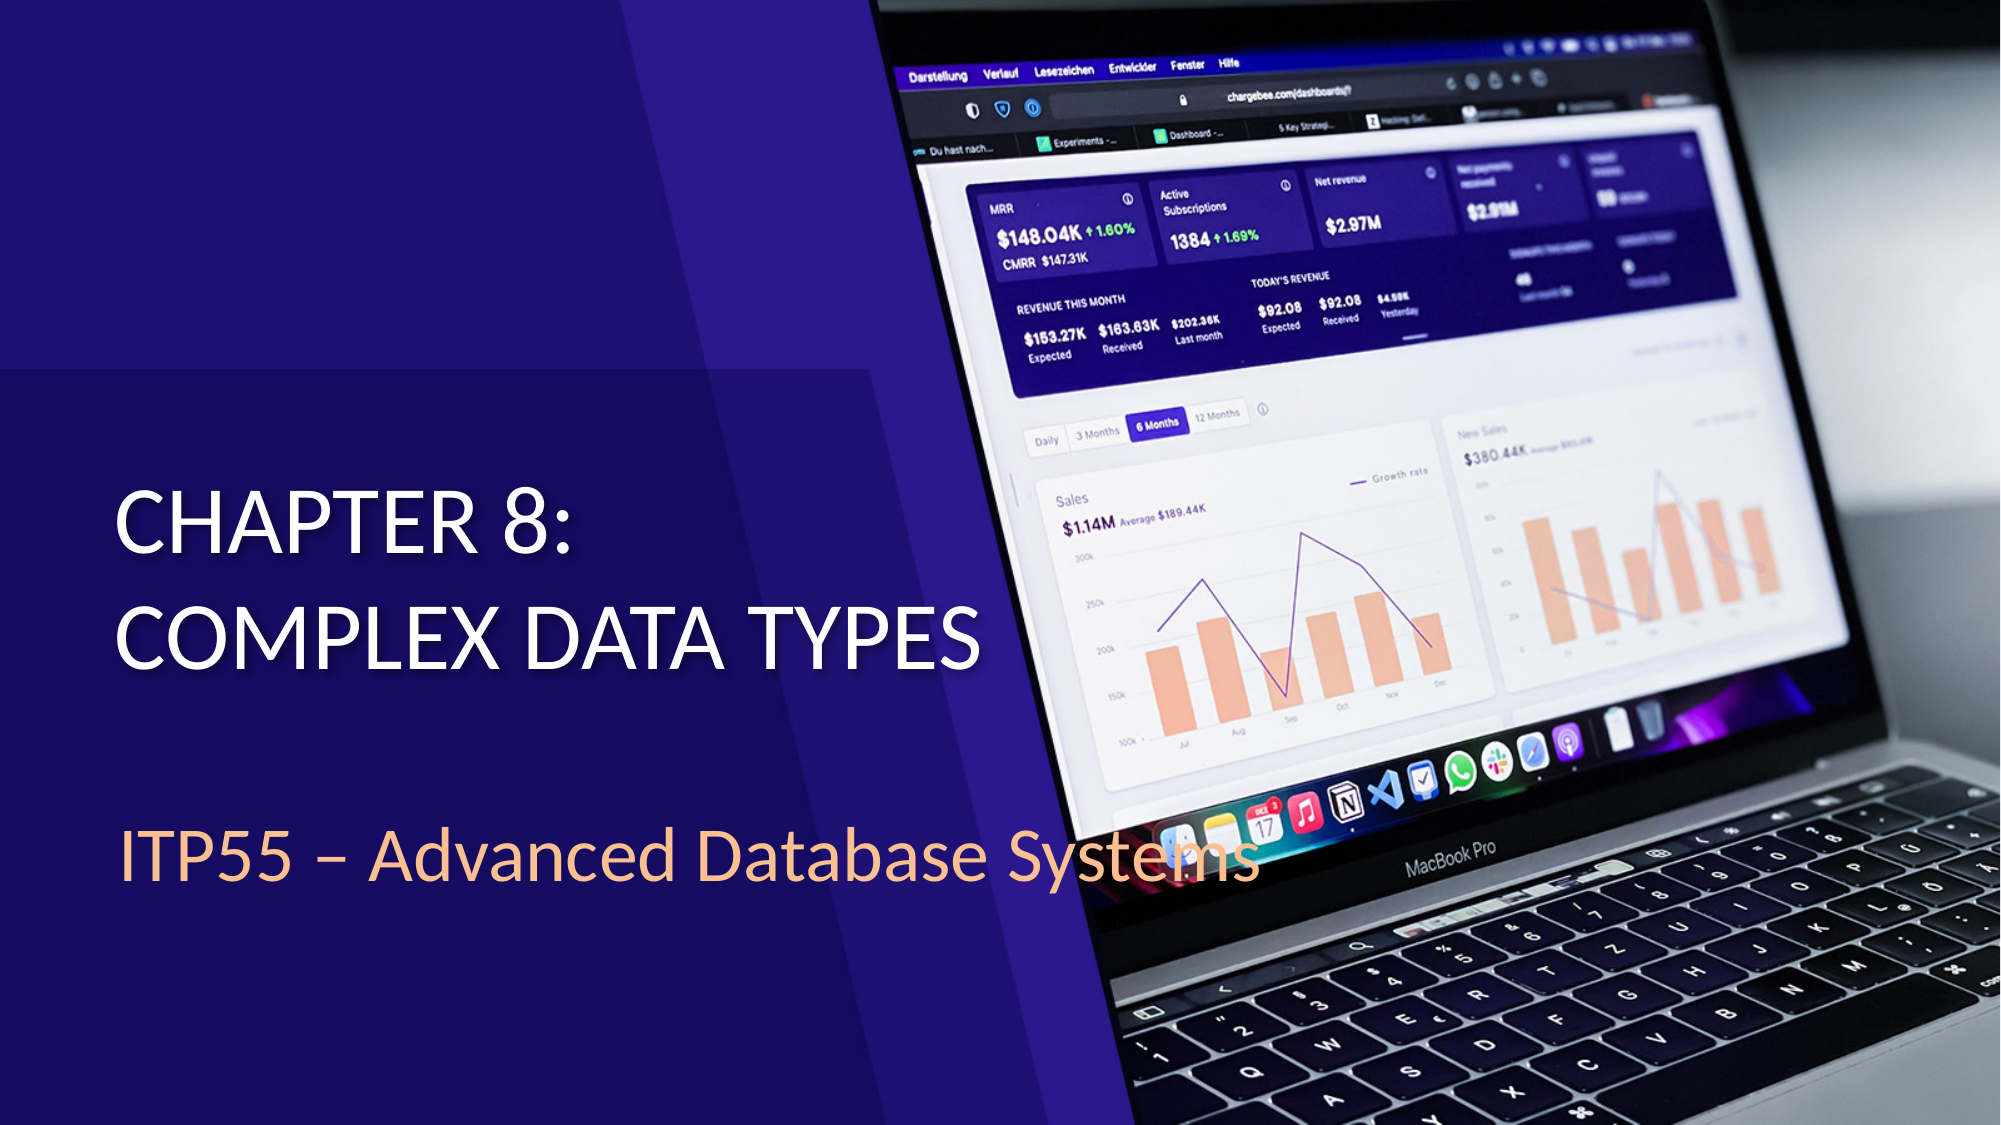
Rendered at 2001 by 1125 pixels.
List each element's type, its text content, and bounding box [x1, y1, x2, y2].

subtitle ITP55 – Advanced Database Systems [103, 796, 1900, 930]
picture [0, 0, 2001, 1125]
title CHAPTER 8: COMPLEX DATA TYPES [99, 389, 1000, 757]
